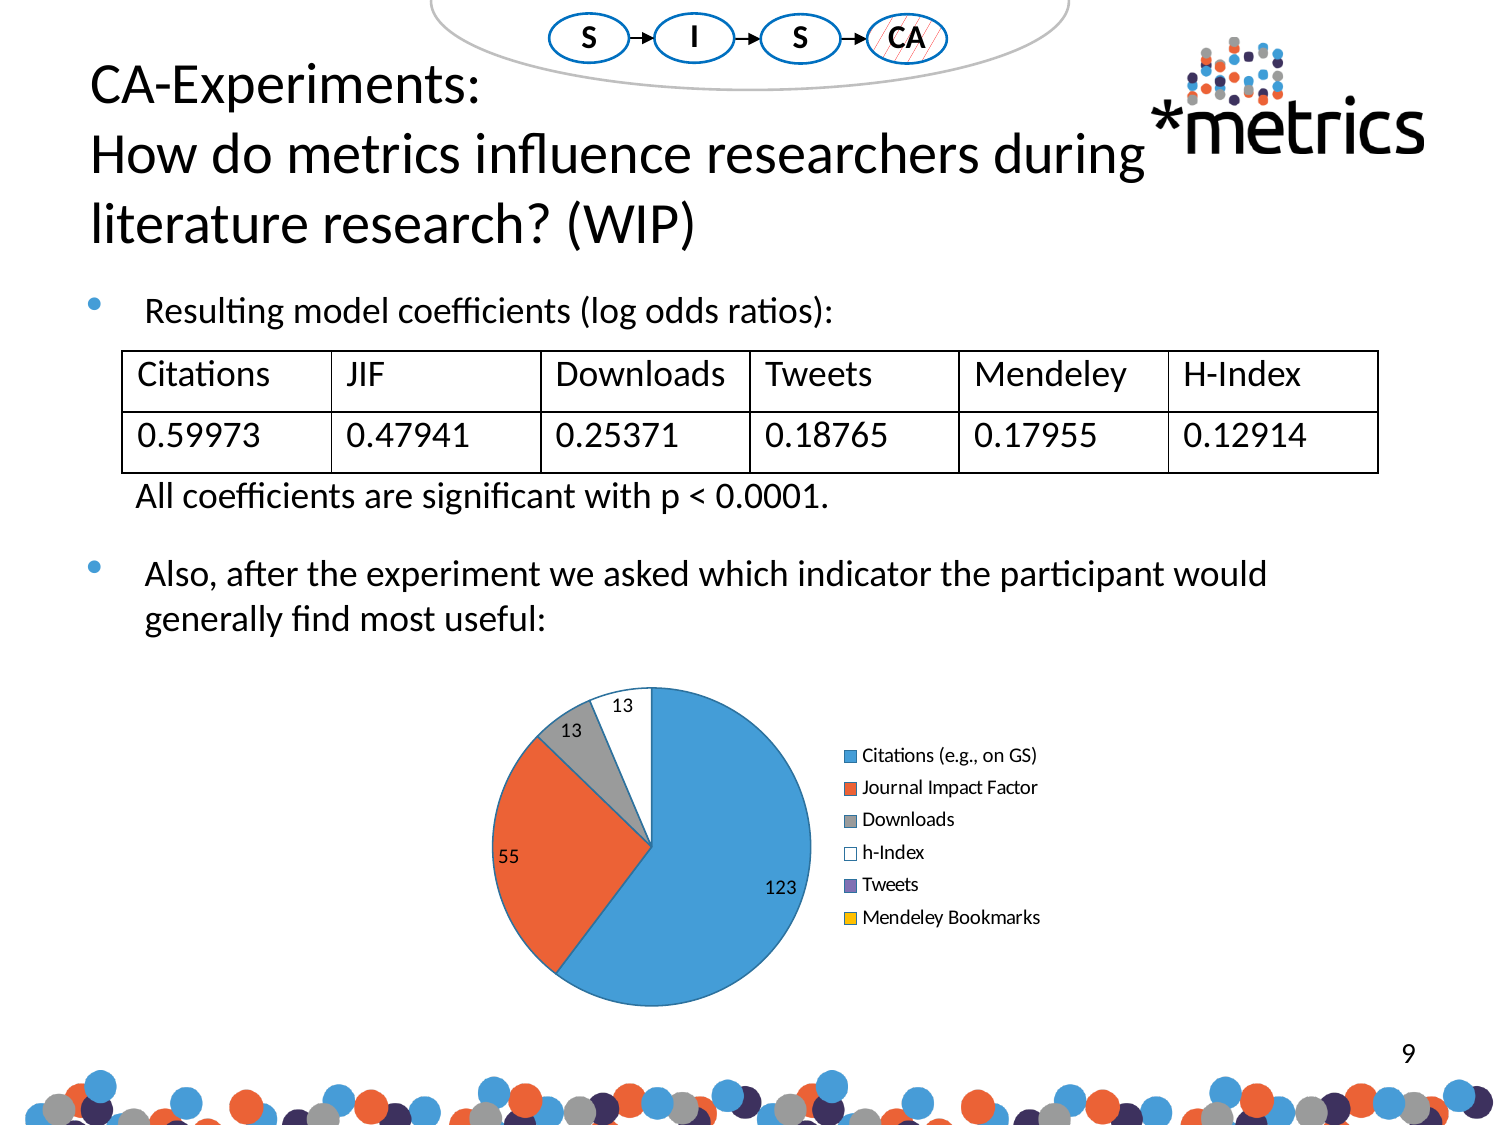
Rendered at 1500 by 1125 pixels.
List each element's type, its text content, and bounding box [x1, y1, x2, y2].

table_cell 0.12914 [1169, 413, 1377, 472]
table_header H-Index [1169, 352, 1377, 411]
text_box All coefficients are significant with p < 0.0001. [120, 472, 1471, 572]
text_box [428, 0, 1071, 93]
table_cell 0.17955 [960, 413, 1168, 472]
table_cell 0.59973 [123, 413, 331, 472]
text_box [548, 7, 948, 64]
picture [0, 1070, 1500, 1125]
text_box 9 [1080, 1022, 1431, 1083]
table_header Downloads [542, 352, 749, 411]
table_cell 0.47941 [332, 413, 540, 472]
chart [454, 640, 1200, 1053]
table_header JIF [332, 352, 540, 411]
table_header Tweets [751, 352, 958, 411]
text_box CA-Experiments: How do metrics influence researchers during literature research? (WIP) [75, 56, 1164, 244]
picture [1151, 37, 1424, 154]
table_cell 0.18765 [751, 413, 958, 472]
table_cell 0.25371 [542, 413, 749, 472]
table_header Citations [123, 352, 331, 411]
text_box Resulting model coefficients (log odds ratios): Also, after the experiment we asked which indicator the participant would generally find most useful: [73, 278, 1388, 957]
table_header Mendeley [960, 352, 1168, 411]
